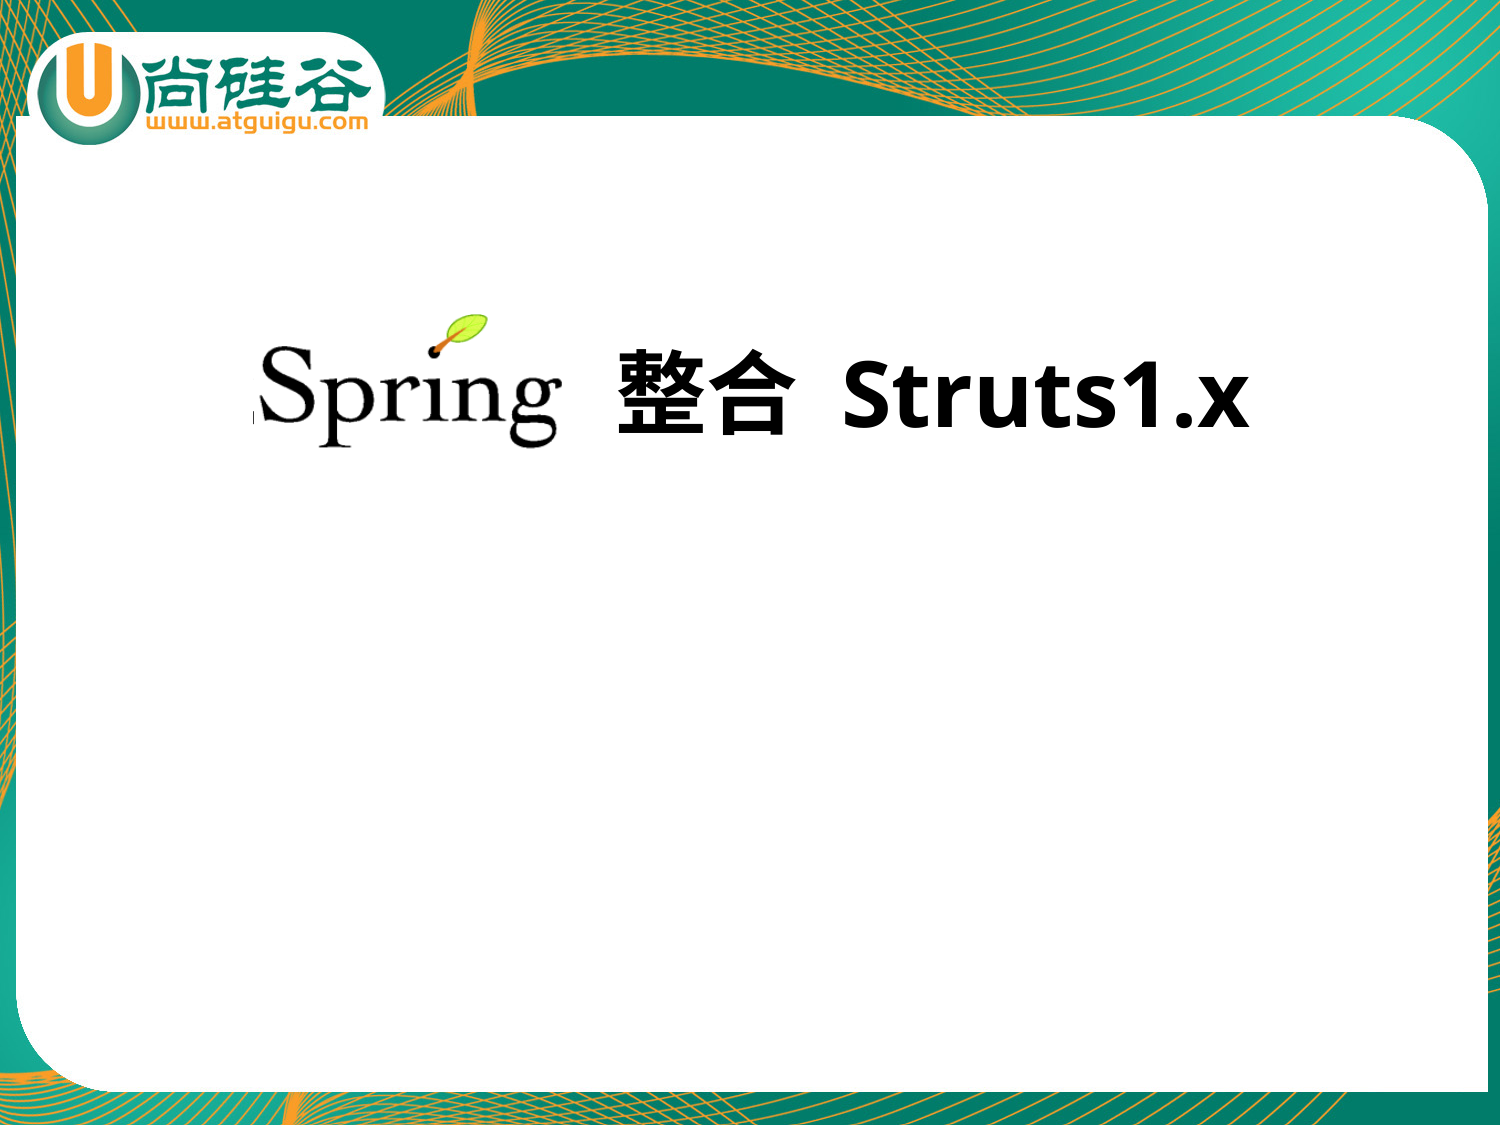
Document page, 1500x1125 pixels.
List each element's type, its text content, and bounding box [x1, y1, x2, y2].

title Spring 整合 Struts1.x [88, 314, 1412, 468]
picture [0, 0, 1500, 1125]
